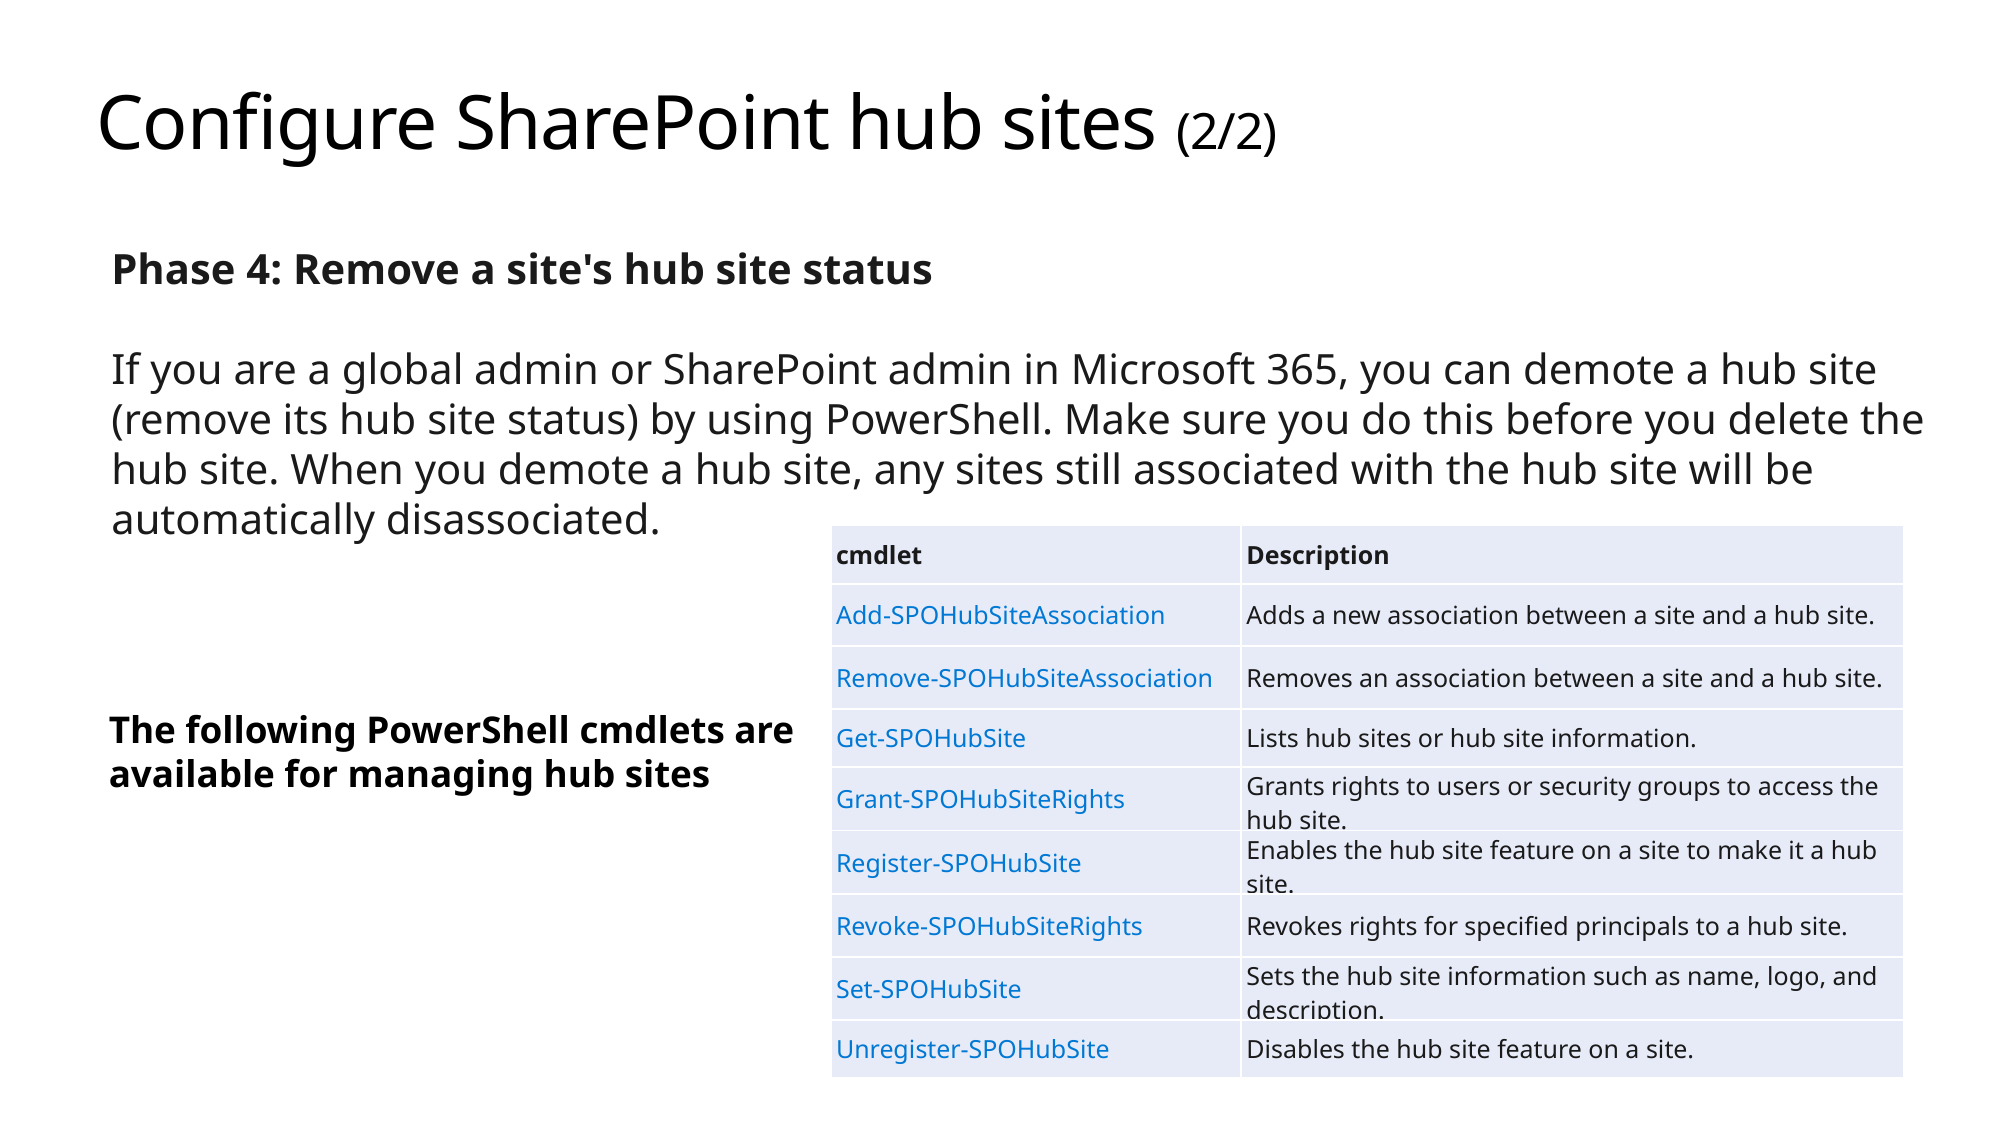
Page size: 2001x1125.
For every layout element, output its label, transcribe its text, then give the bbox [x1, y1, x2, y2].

table_cell Get-SPOHubSite [832, 710, 1240, 766]
table_cell Lists hub sites or hub site information. [1242, 710, 1903, 766]
title Configure SharePoint hub sites (2/2) [96, 75, 1904, 166]
table_cell Sets the hub site information such as name, logo, and description. [1242, 958, 1903, 1019]
table_cell Removes an association between a site and a hub site. [1242, 647, 1903, 708]
table_cell Grant-SPOHubSiteRights [832, 768, 1240, 830]
table_cell Grants rights to users or security groups to access the hub site. [1242, 768, 1903, 830]
table_cell Register-SPOHubSite [832, 831, 1240, 893]
table_header Description [1242, 526, 1903, 583]
table_cell Revokes rights for specified principals to a hub site. [1242, 895, 1903, 956]
table_cell Enables the hub site feature on a site to make it a hub site. [1242, 831, 1903, 893]
table_cell Set-SPOHubSite [832, 958, 1240, 1019]
text_box Phase 4: Remove a site's hub site status If you are a global admin or SharePoint admin in Microsoft 365, you can demote a hub site (remove its hub site status) by using PowerShell. Make sure you do this before you delete the hub site. When you demote a hub site, any sites still associated with the hub site will be automatically disassociated. [96, 235, 1952, 551]
table_cell Adds a new association between a site and a hub site. [1242, 585, 1903, 645]
table_cell Disables the hub site feature on a site. [1242, 1021, 1903, 1077]
text_box The following PowerShell cmdlets are available for managing hub sites [93, 699, 831, 803]
table_header cmdlet [832, 526, 1240, 583]
table_cell Unregister-SPOHubSite [832, 1021, 1240, 1077]
table_cell Add-SPOHubSiteAssociation [832, 585, 1240, 645]
table_cell Revoke-SPOHubSiteRights [832, 895, 1240, 956]
table_cell Remove-SPOHubSiteAssociation [832, 647, 1240, 708]
